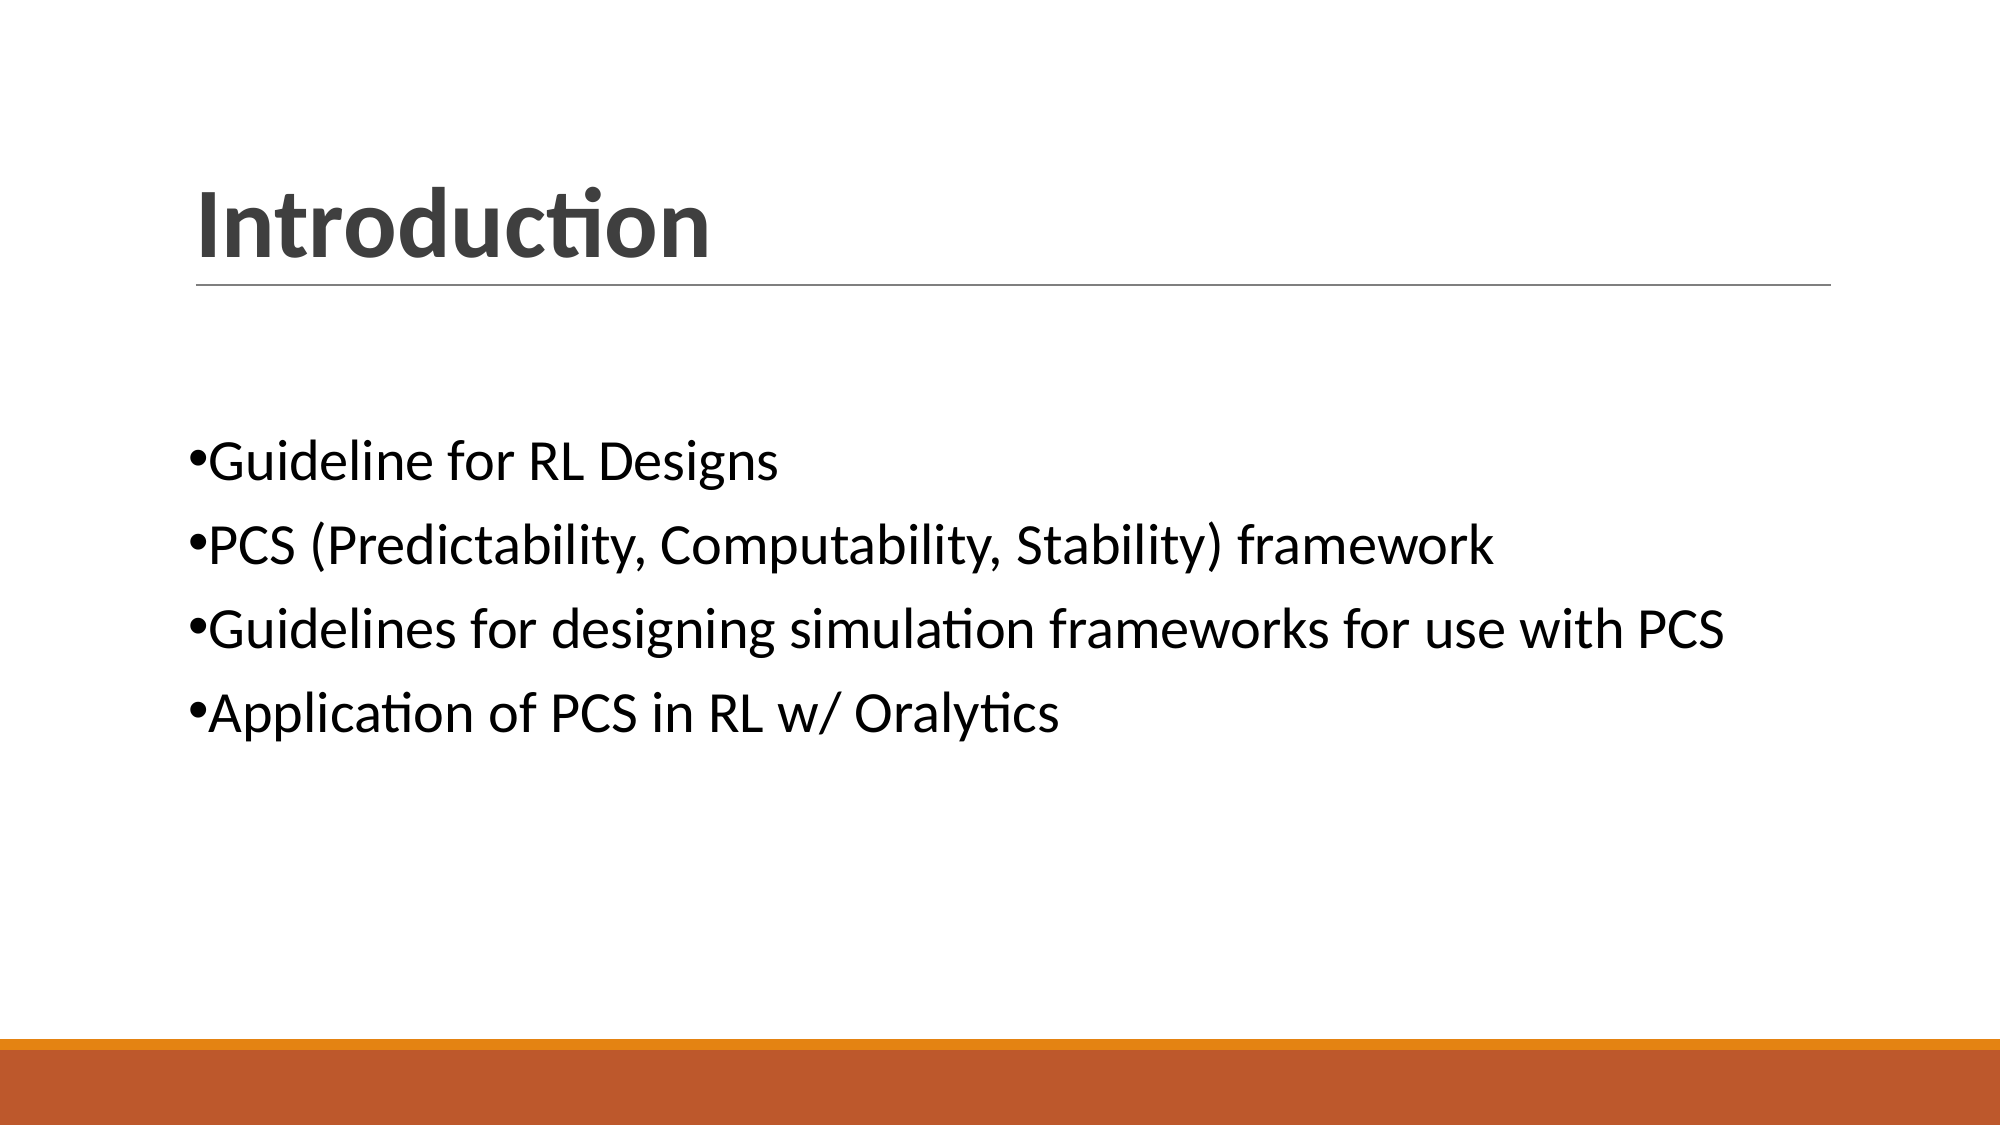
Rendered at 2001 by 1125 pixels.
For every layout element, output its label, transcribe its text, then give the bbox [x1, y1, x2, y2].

title Introduction [180, 47, 1830, 285]
text_box Guideline for RL Designs PCS (Predictability, Computability, Stability) framework Guidelines for designing simulation frameworks for use with PCS Application of PCS in RL w/ Oralytics [180, 399, 1747, 753]
